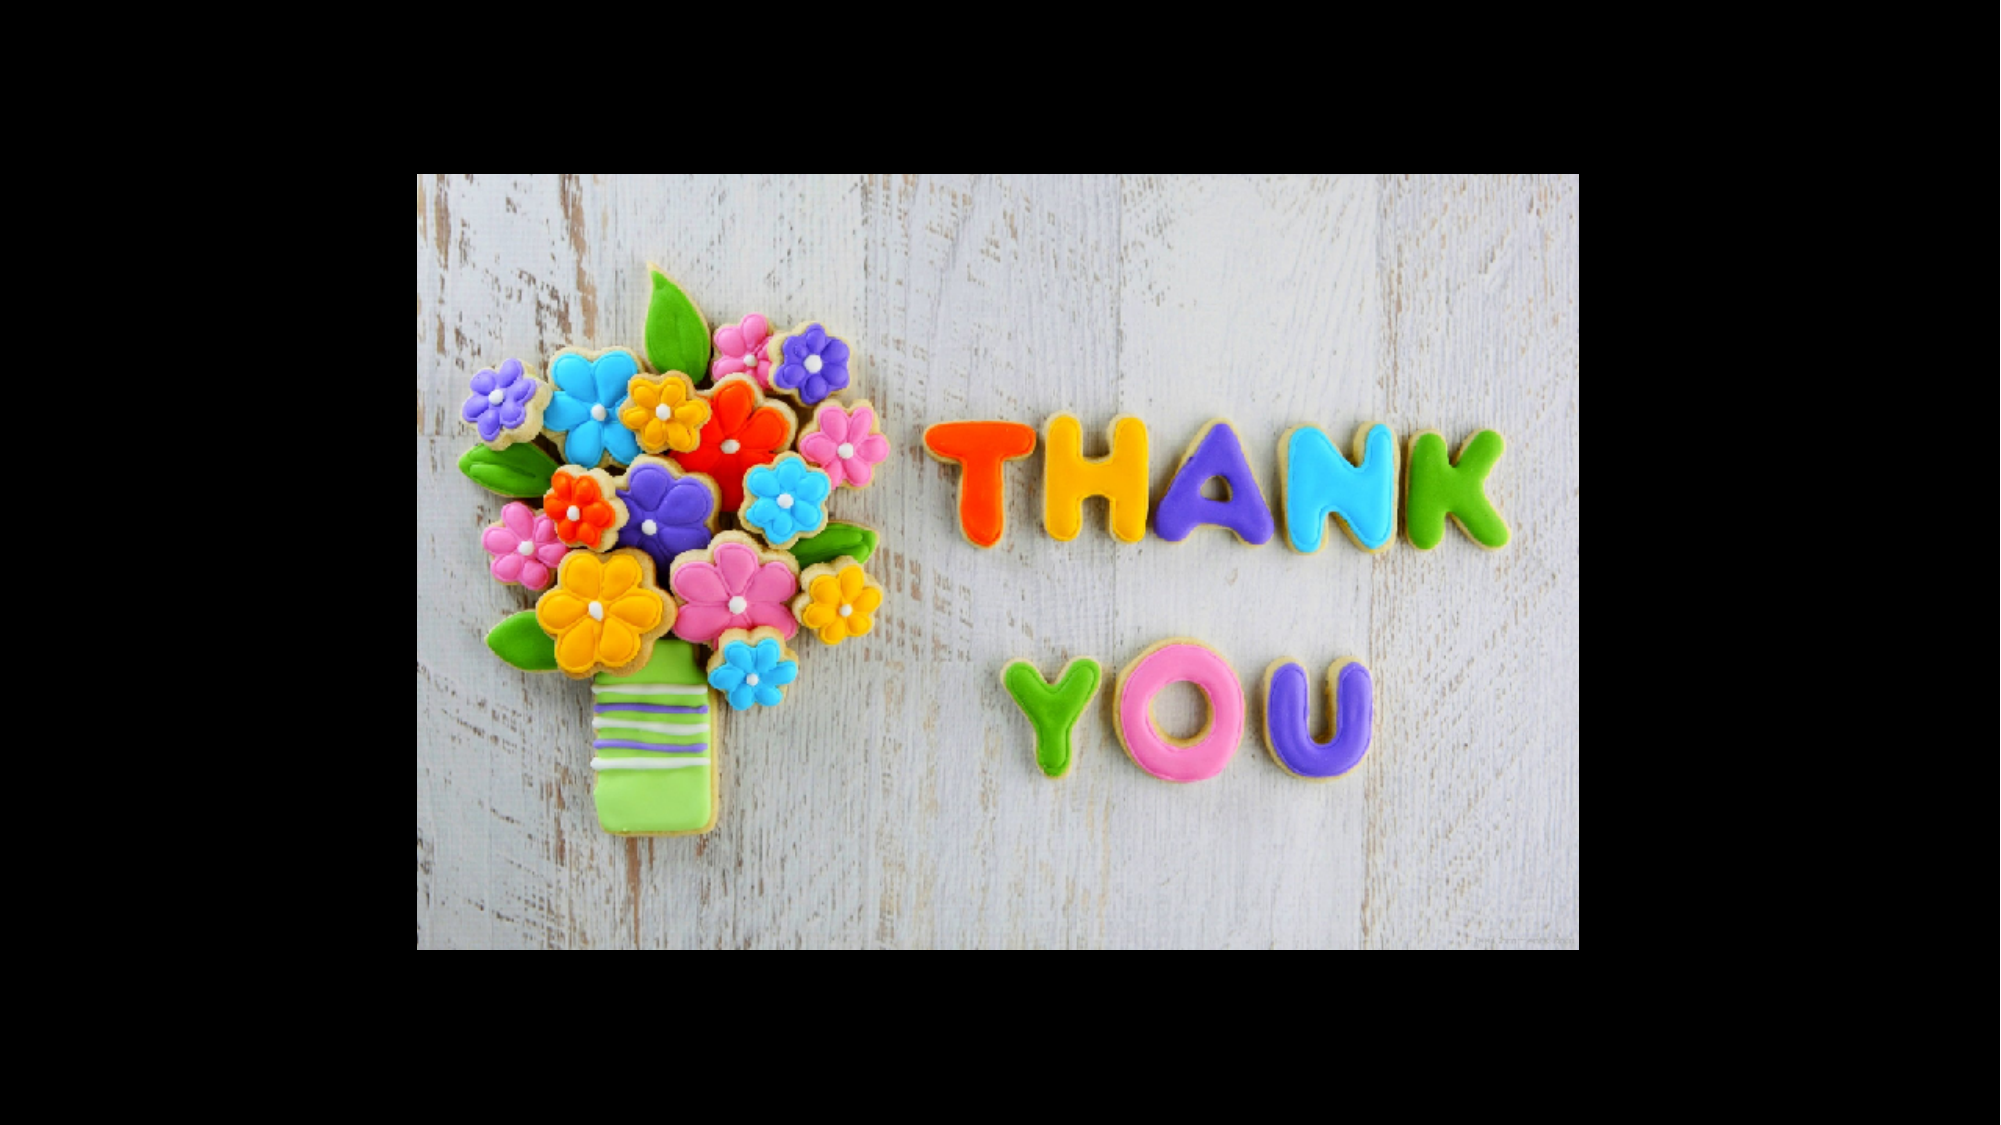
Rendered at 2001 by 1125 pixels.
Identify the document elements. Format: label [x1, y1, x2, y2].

picture [417, 174, 1579, 950]
